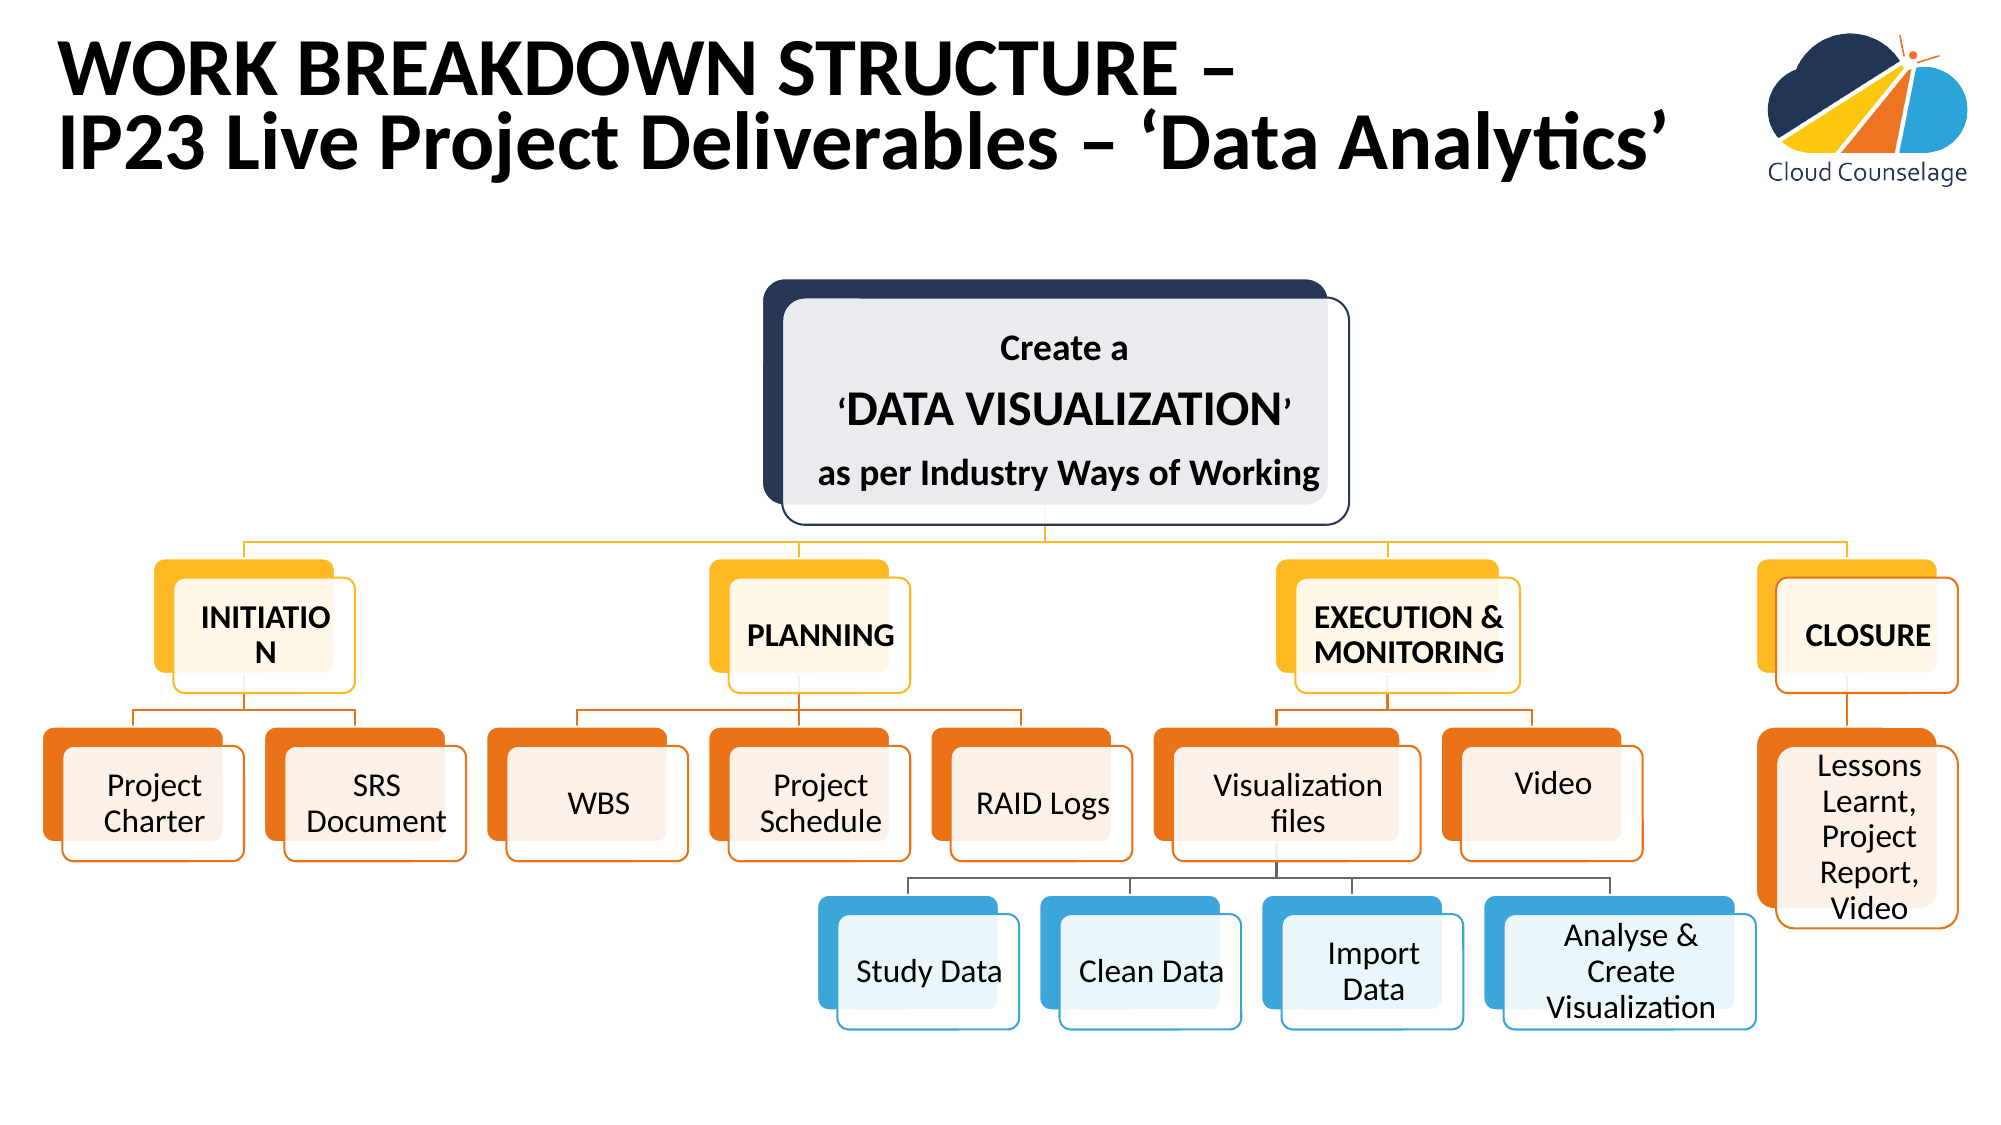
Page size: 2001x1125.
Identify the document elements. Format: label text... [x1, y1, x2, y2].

title WORK BREAKDOWN STRUCTURE – IP23 Live Project Deliverables – ‘Data Analytics’ [42, 1, 1768, 216]
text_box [41, 216, 1959, 1092]
picture [1767, 33, 1968, 187]
